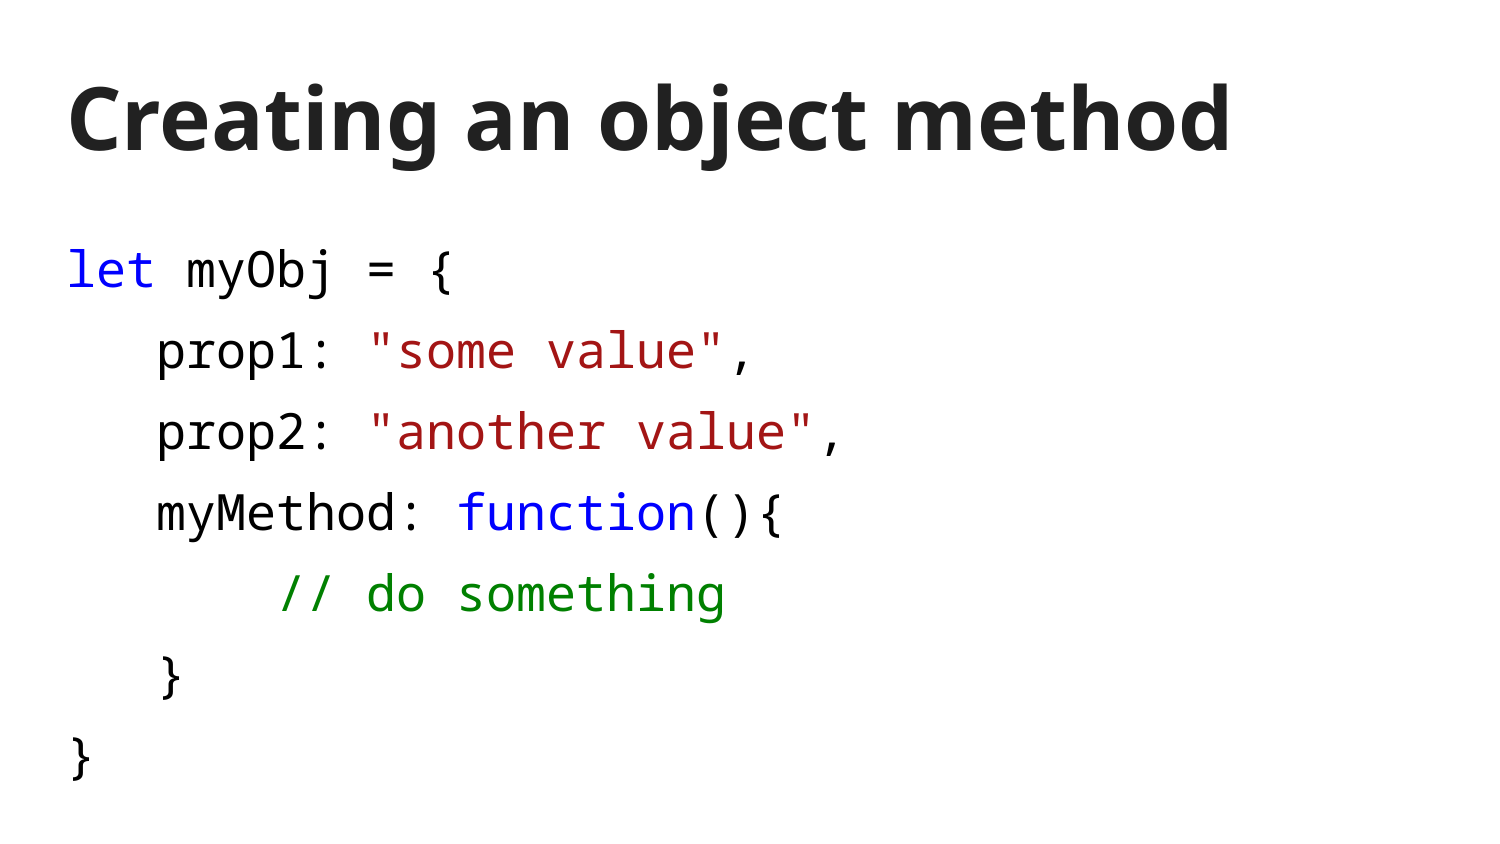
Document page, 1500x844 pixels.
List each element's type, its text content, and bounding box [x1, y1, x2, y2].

title Creating an object method [51, 48, 1449, 180]
list let myObj = { prop1: "some value", prop2: "another value", myMethod: function(){ // do something } } [51, 201, 1449, 750]
